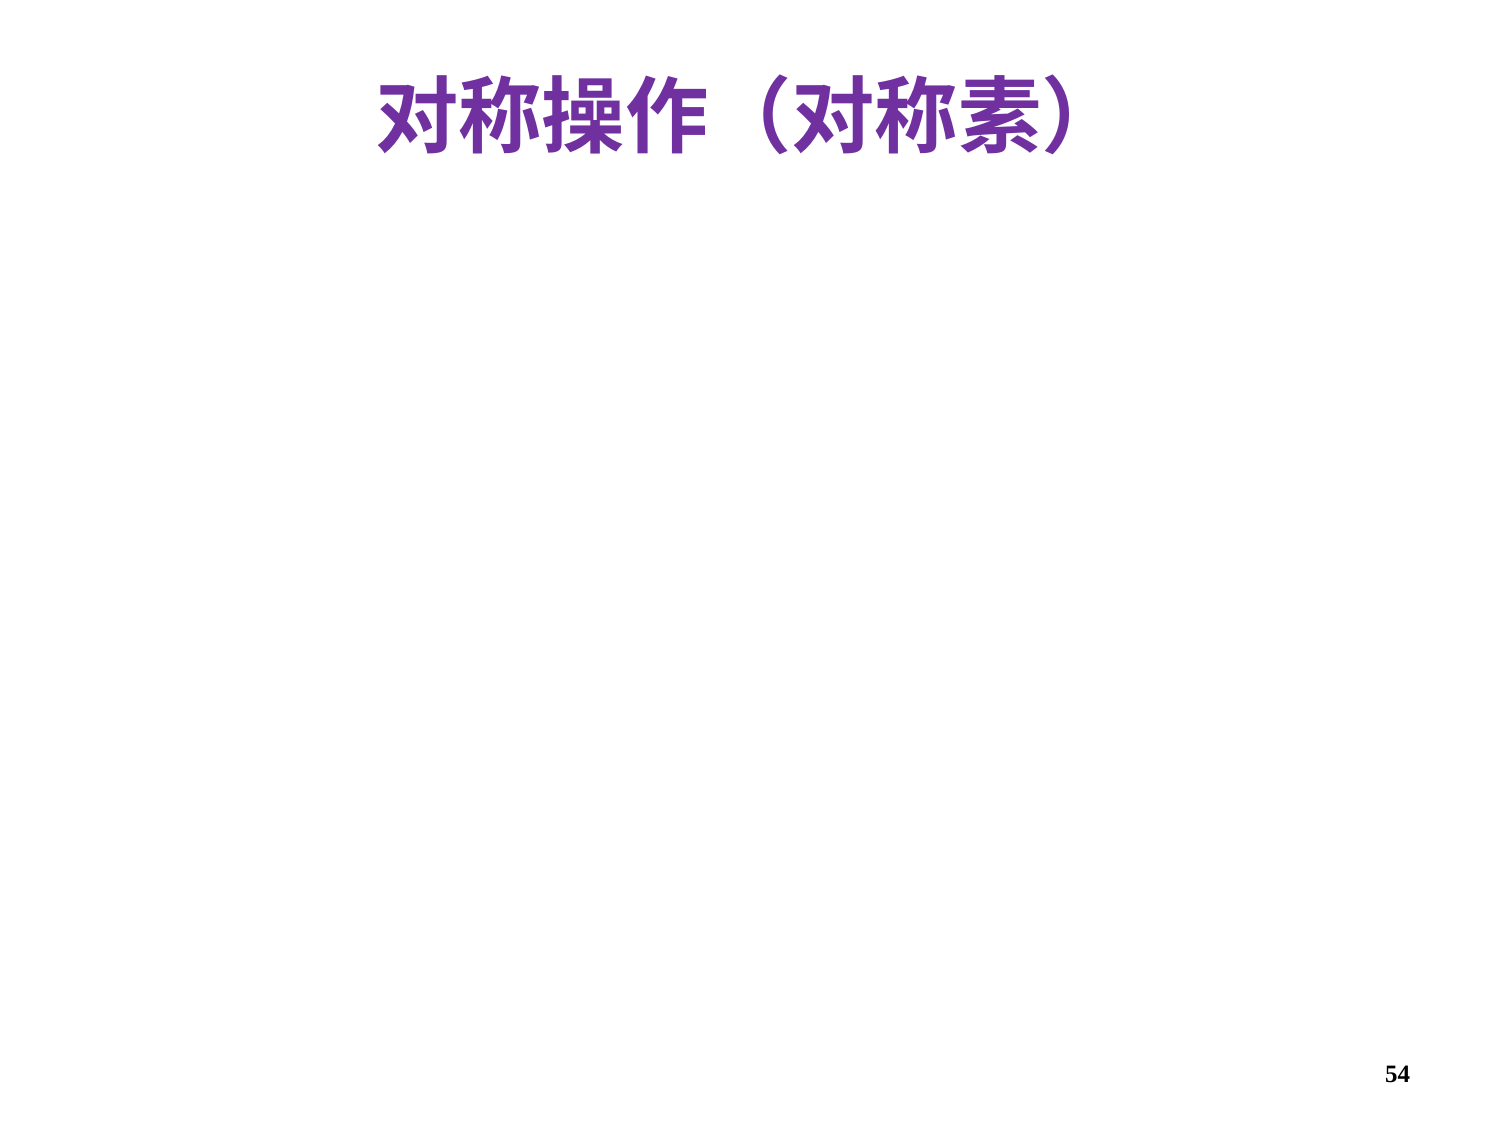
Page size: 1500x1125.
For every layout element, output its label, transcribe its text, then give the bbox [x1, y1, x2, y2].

slide_number 54 [1074, 1042, 1425, 1103]
title 对称操作（对称素） [75, 19, 1425, 207]
